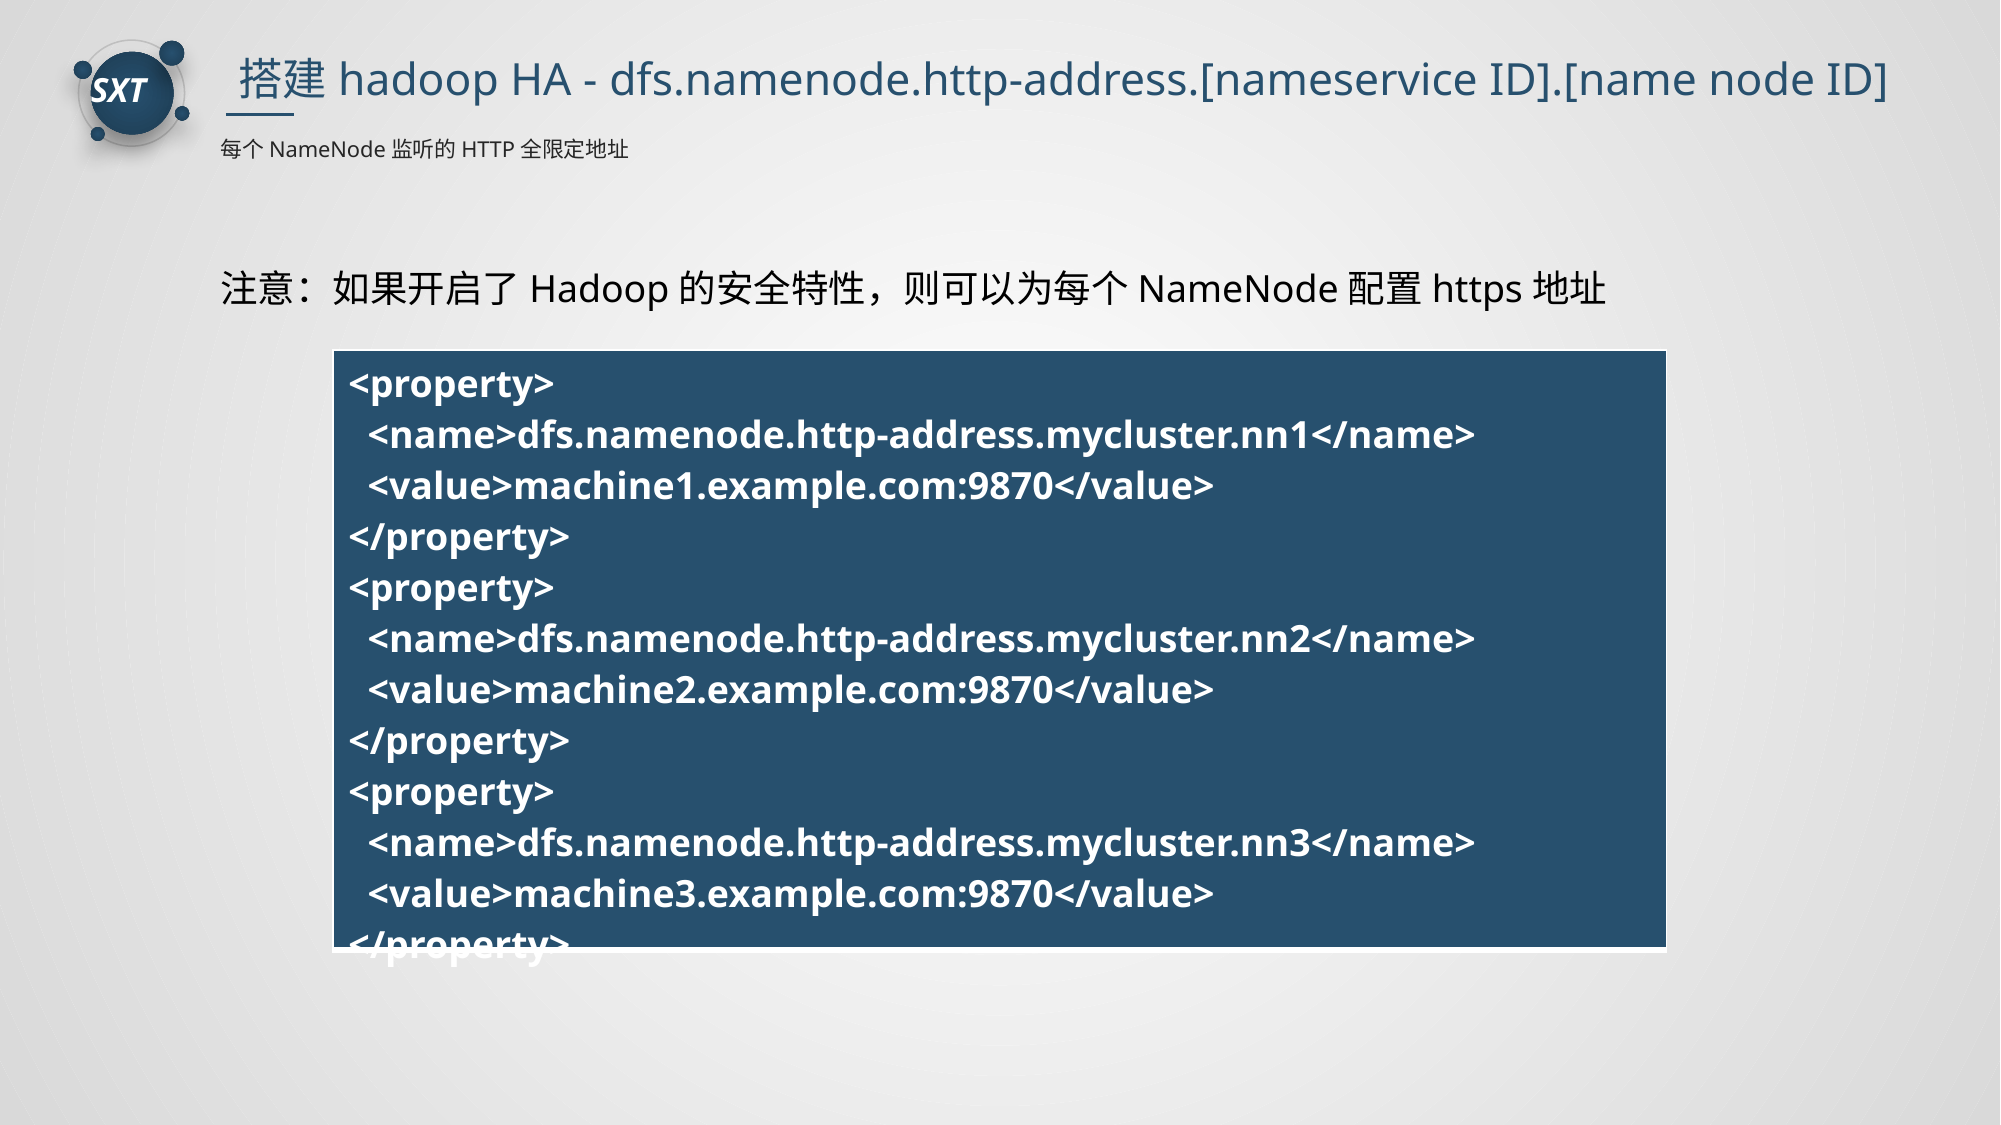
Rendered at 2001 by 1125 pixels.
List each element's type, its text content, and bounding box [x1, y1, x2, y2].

text_box 注意：如果开启了Hadoop的安全特性，则可以为每个NameNode配置https地址 [205, 257, 1737, 318]
text_box 搭建hadoop HA - dfs.namenode.http-address.[nameservice ID].[name node ID] [223, 44, 1906, 113]
text_box 每个NameNode监听的HTTP全限定地址 [205, 115, 877, 170]
table_header <property> <name>dfs.namenode.http-address.mycluster.nn1</name> <value>machine1.example.com:9870</value> </property> <property> <name>dfs.namenode.http-address.mycluster.nn2</name> <value>machine2.example.com:9870</value> </property> <property> <name>dfs.namenode.http-address.mycluster.nn3</name> <value>machine3.example.com:9870</value> </property> [334, 351, 1666, 947]
